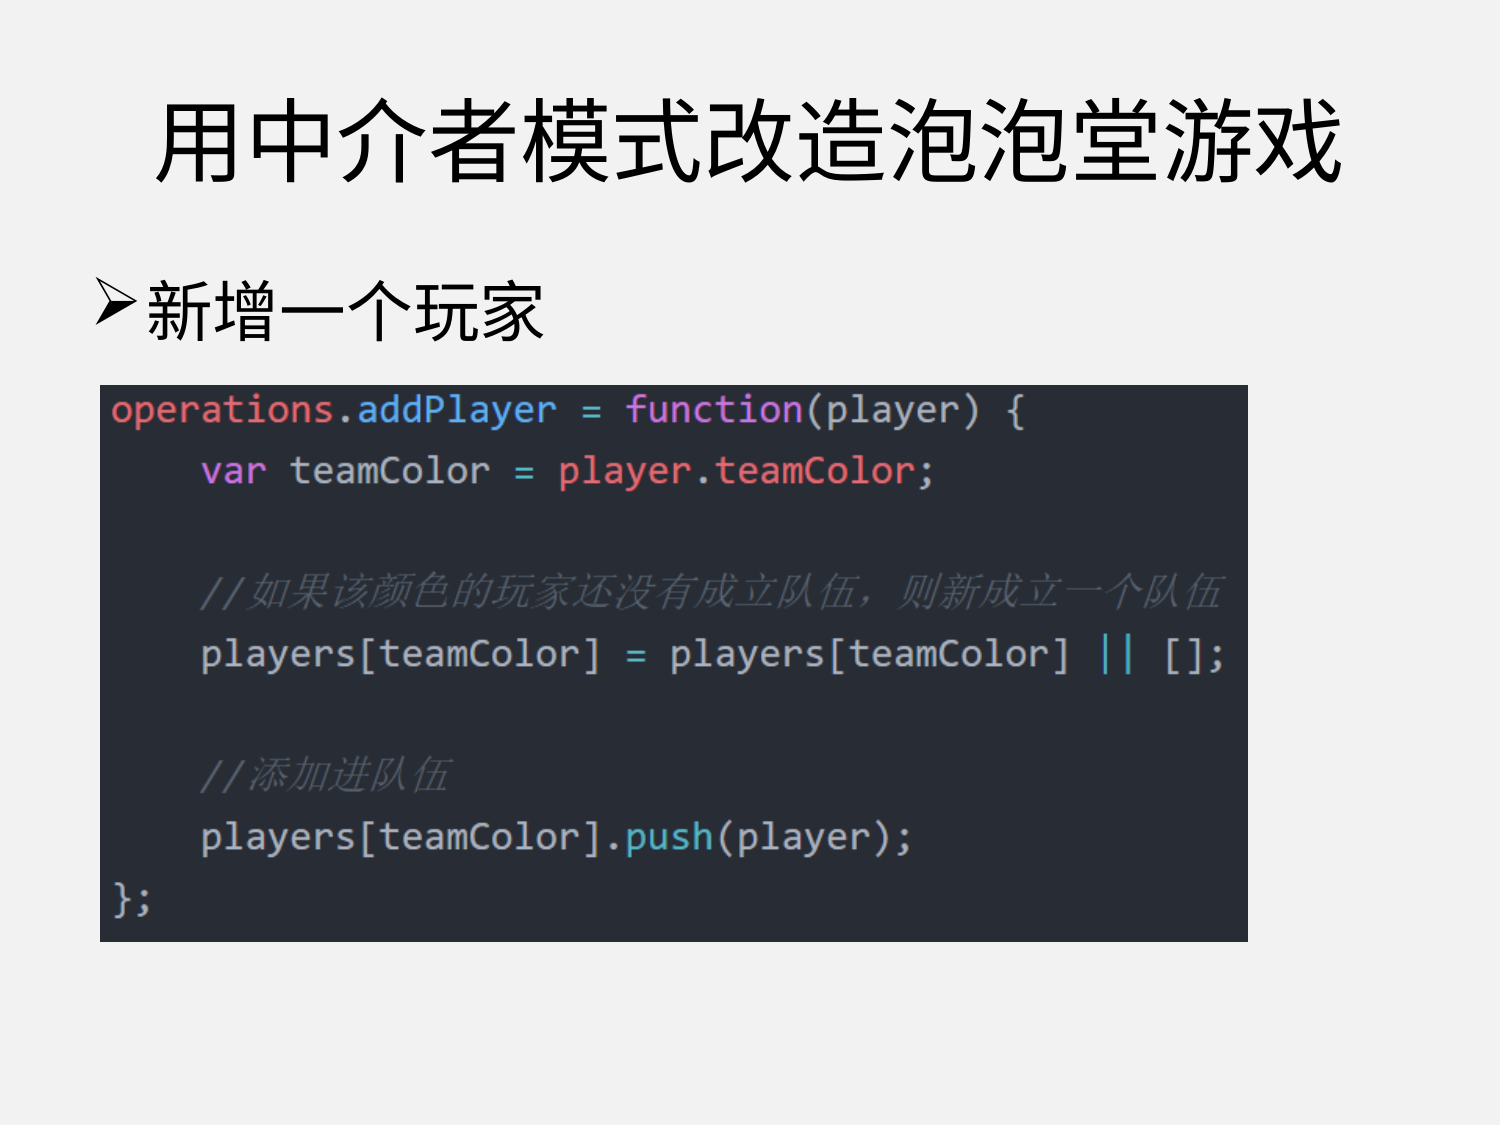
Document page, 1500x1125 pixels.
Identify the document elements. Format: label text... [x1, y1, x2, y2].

list 新增一个玩家 [75, 262, 1425, 1005]
picture [100, 385, 1248, 942]
title 用中介者模式改造泡泡堂游戏 [75, 45, 1425, 233]
